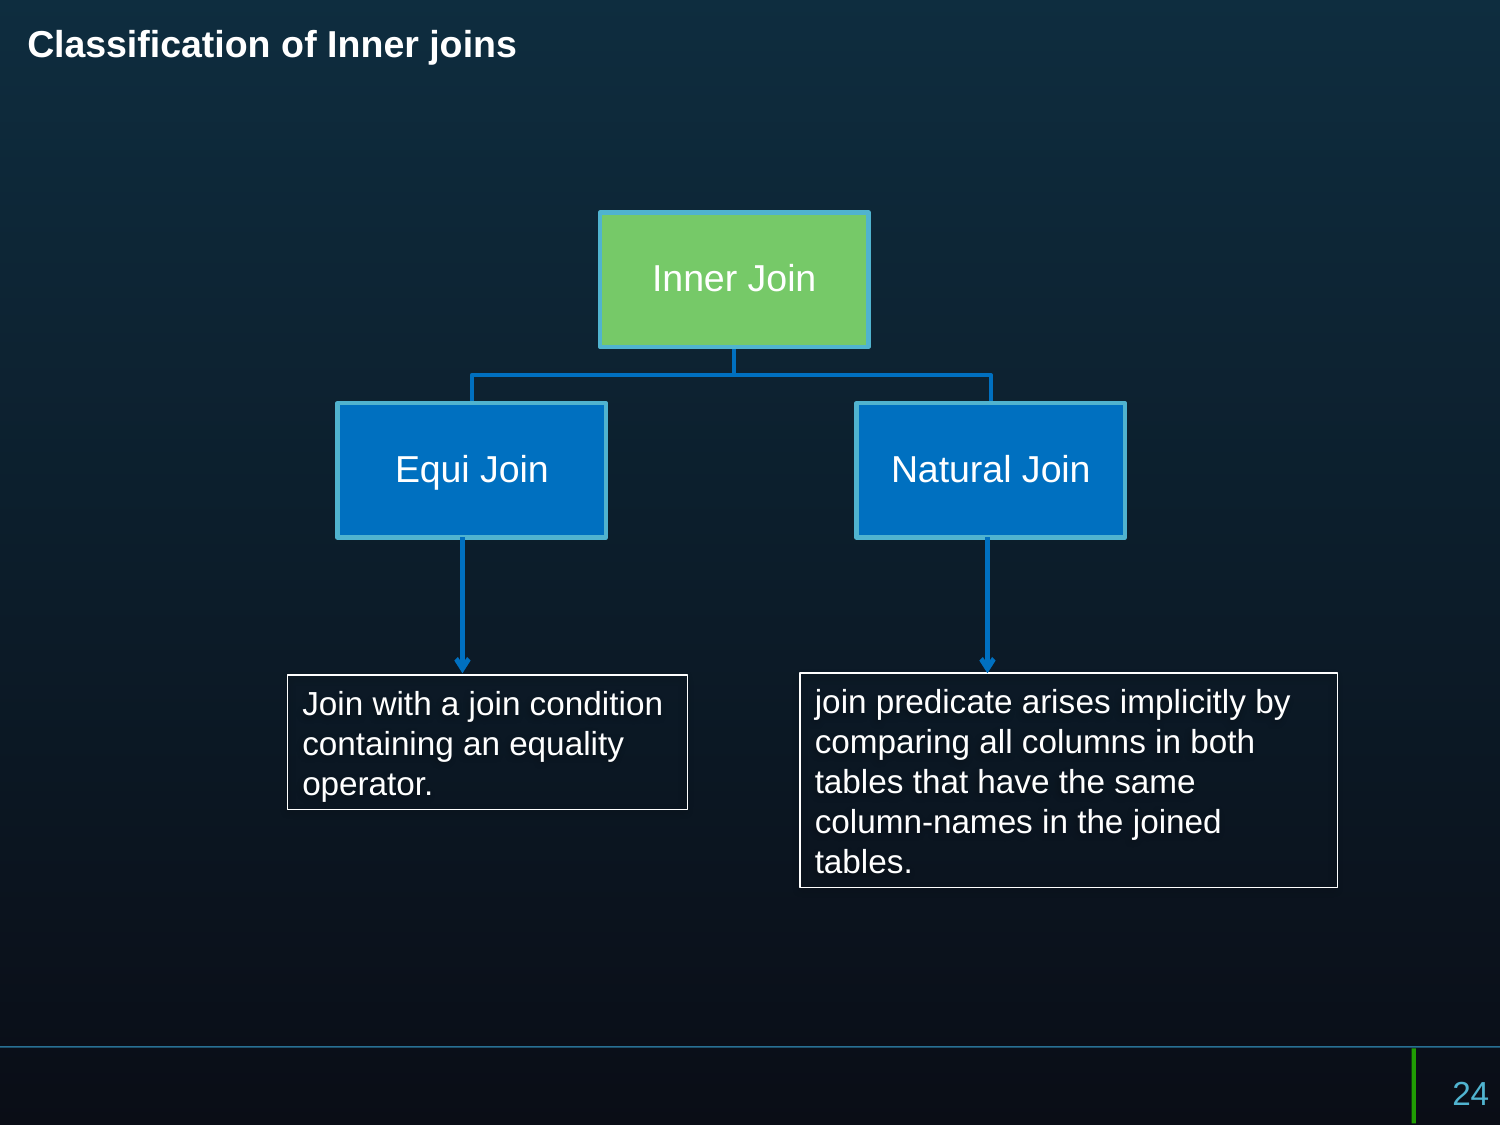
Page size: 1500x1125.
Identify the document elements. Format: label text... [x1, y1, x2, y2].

text_box Inner Join [598, 210, 871, 349]
text_box Join with a join condition containing an equality operator. [287, 674, 688, 810]
text_box join predicate arises implicitly by comparing all columns in both tables that have the same column-names in the joined tables. [799, 672, 1338, 888]
title Classification of Inner joins [12, 12, 1138, 100]
text_box Natural Join [854, 401, 1127, 540]
slide_number 24 [1437, 1064, 1500, 1103]
text_box [736, 349, 993, 401]
text_box [470, 349, 736, 401]
text_box Equi Join [335, 401, 608, 540]
